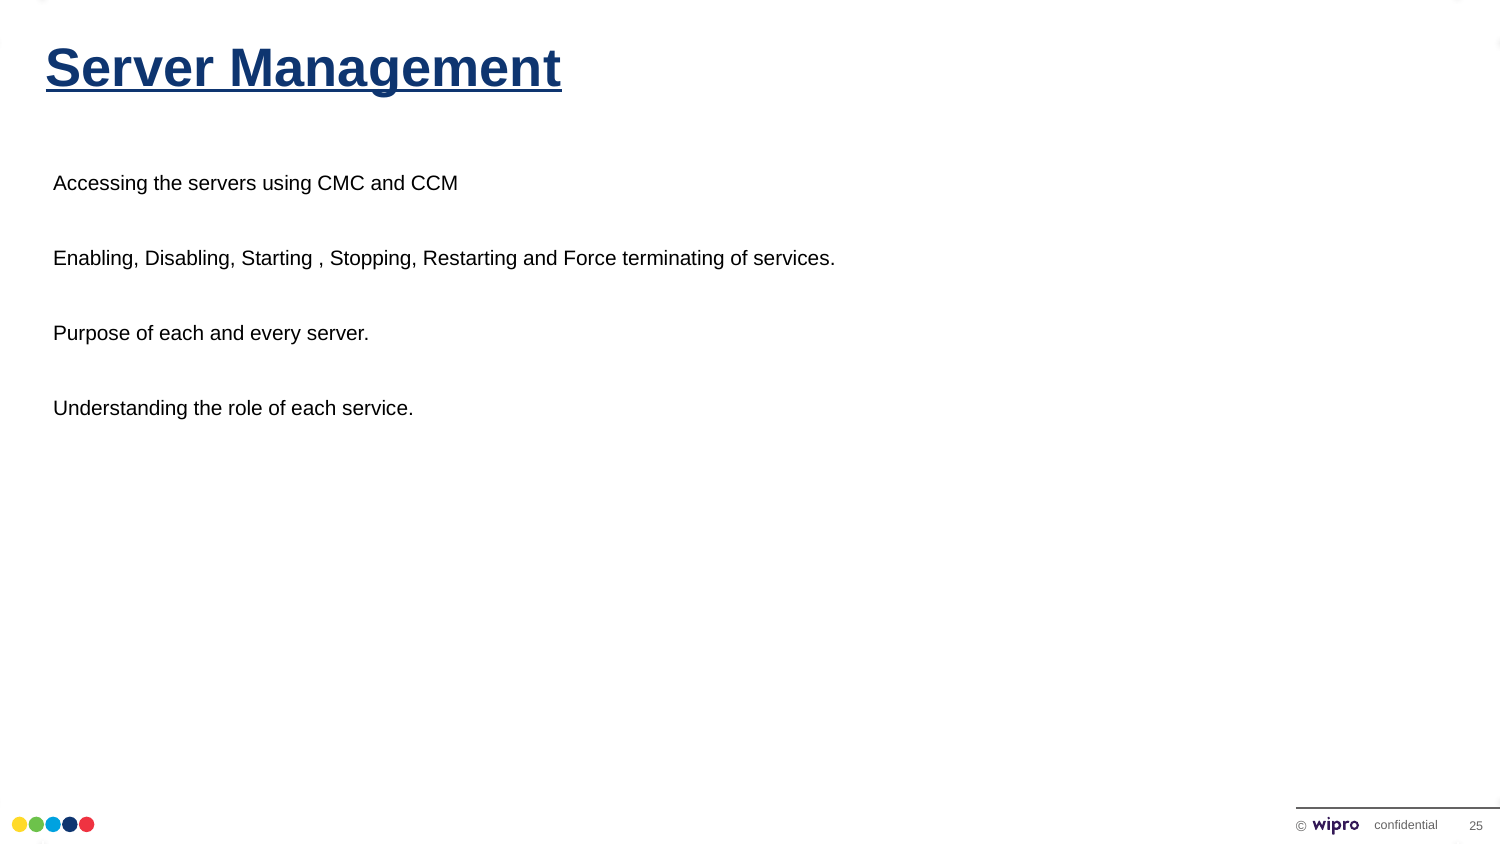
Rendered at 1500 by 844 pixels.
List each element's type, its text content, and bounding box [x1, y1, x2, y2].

list Accessing the servers using CMC and CCM Enabling, Disabling, Starting , Stopping, Restarting and Force terminating of services. Purpose of each and every server. Understanding the role of each service. [45, 162, 1461, 805]
title Server Management [45, 27, 898, 134]
